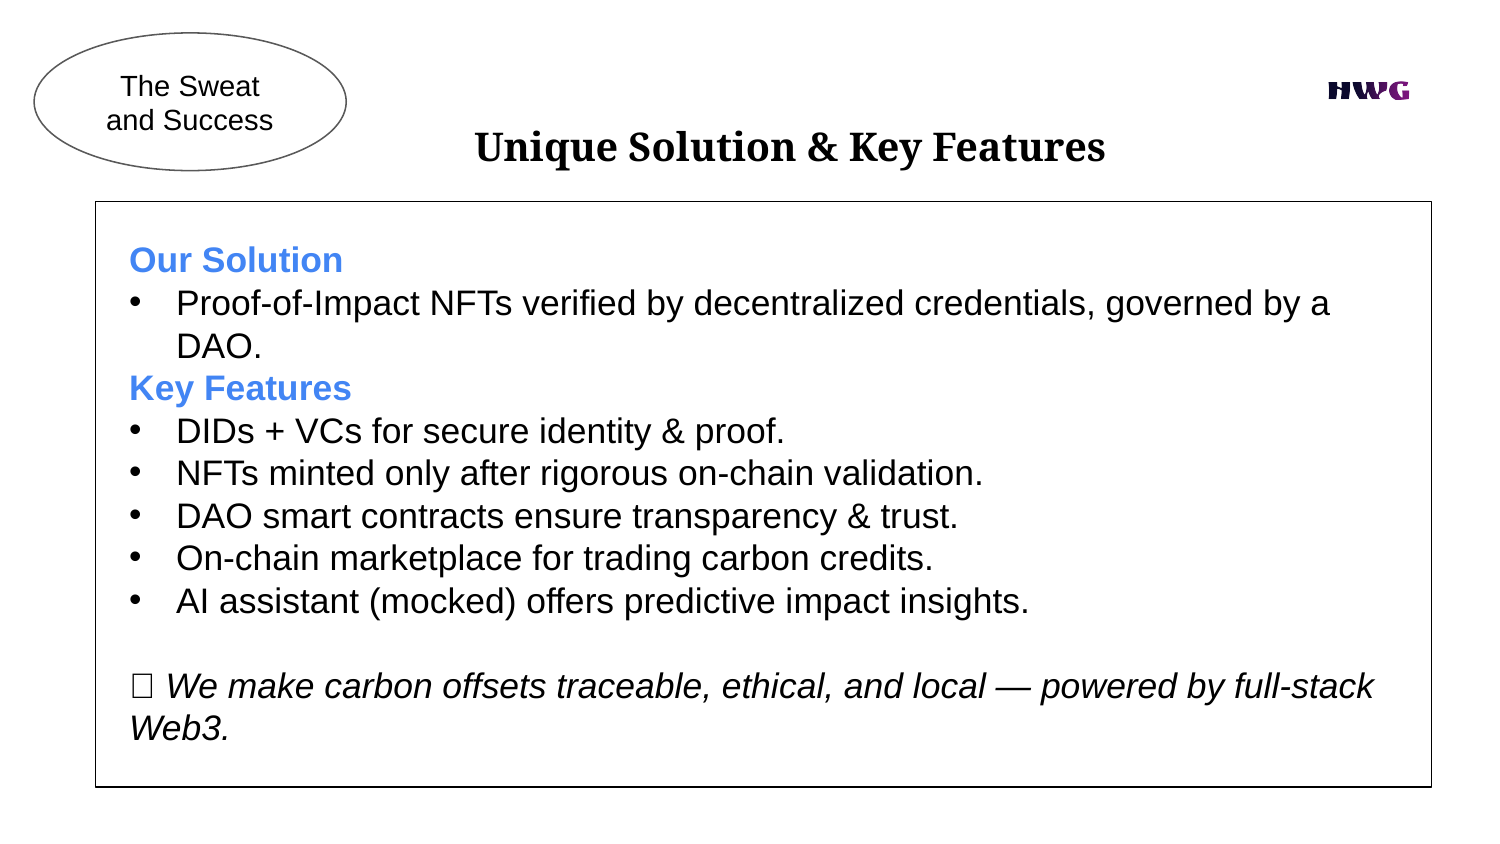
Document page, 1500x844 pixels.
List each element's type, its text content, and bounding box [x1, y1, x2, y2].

picture [1325, 52, 1414, 140]
text_box Unique Solution & Key Features [336, 83, 1245, 171]
text_box The Sweat and Success [34, 32, 341, 171]
text_box [95, 201, 1432, 788]
text_box Our Solution Proof-of-Impact NFTs verified by decentralized credentials, governed by a DAO. Key Features DIDs + VCs for secure identity & proof. NFTs minted only after rigorous on-chain validation. DAO smart contracts ensure transparency & trust. On-chain marketplace for trading carbon credits. AI assistant (mocked) offers predictive impact insights. 💥 We make carbon offsets traceable, ethical, and local — powered by full-stack Web3. [114, 212, 1414, 774]
